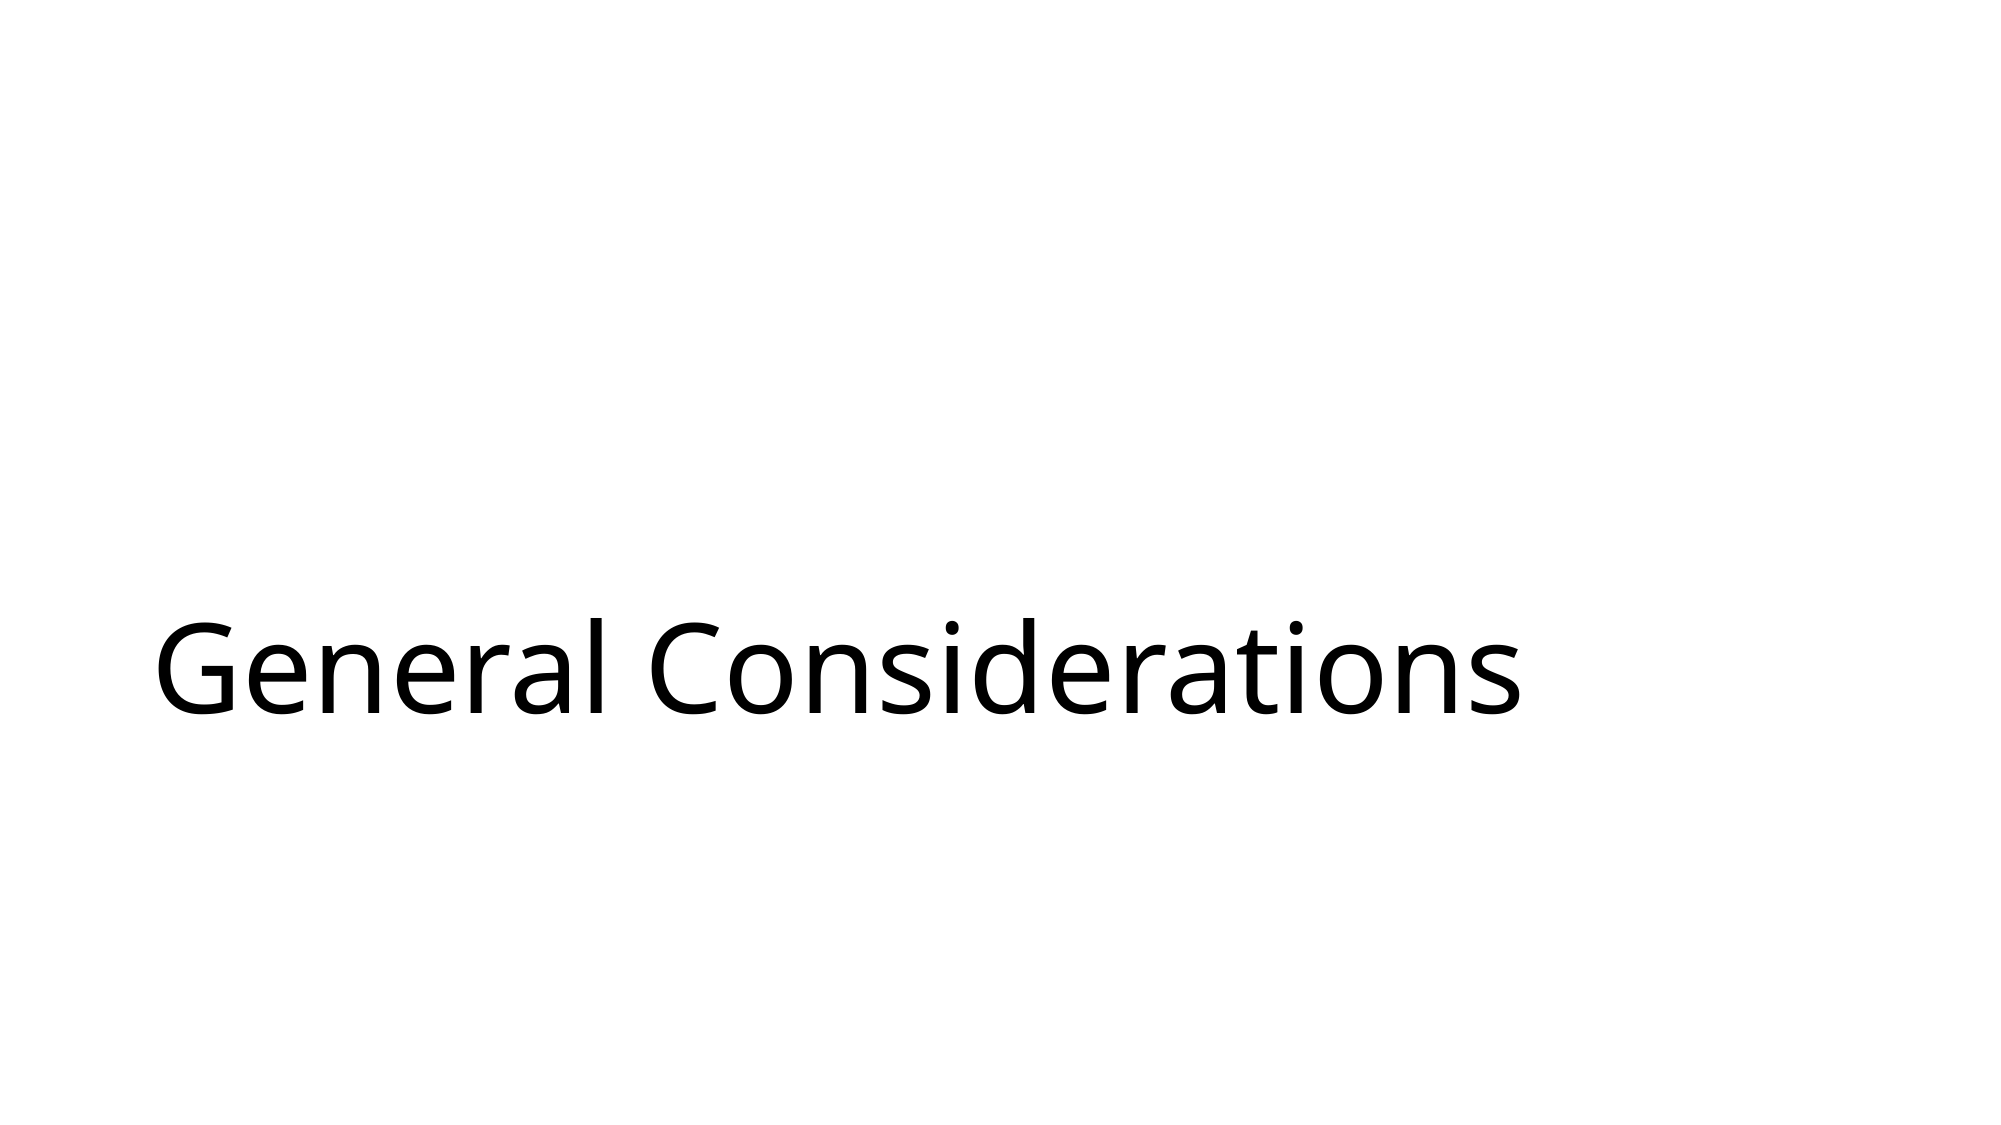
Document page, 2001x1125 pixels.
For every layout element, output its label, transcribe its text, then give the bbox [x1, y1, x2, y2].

title General Considerations [136, 280, 1862, 749]
